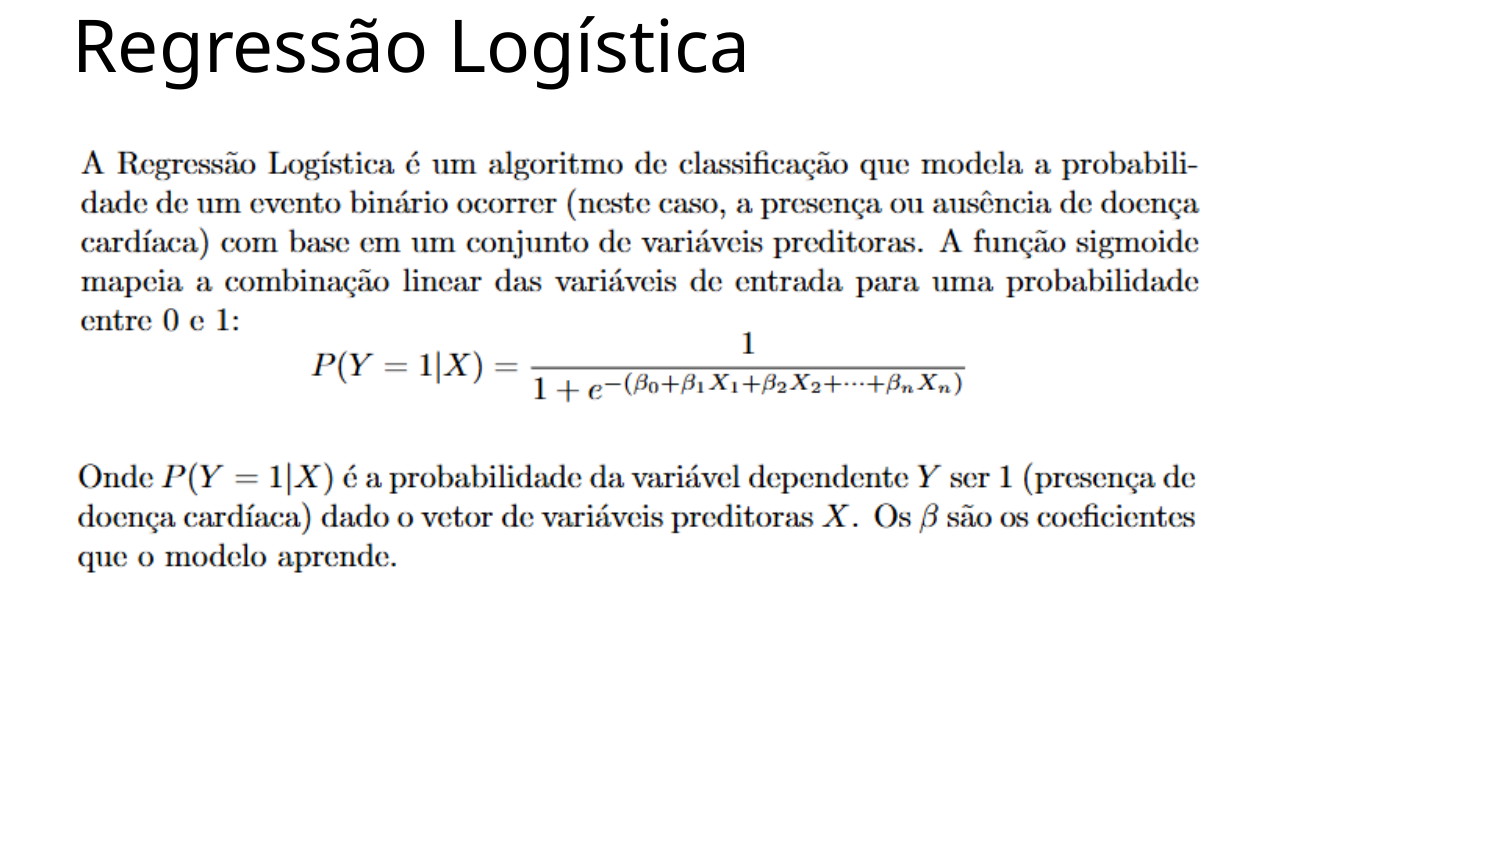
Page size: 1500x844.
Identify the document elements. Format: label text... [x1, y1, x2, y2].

title Regressão Logística [57, 50, 1456, 211]
picture [74, 138, 1214, 416]
picture [74, 456, 1207, 587]
